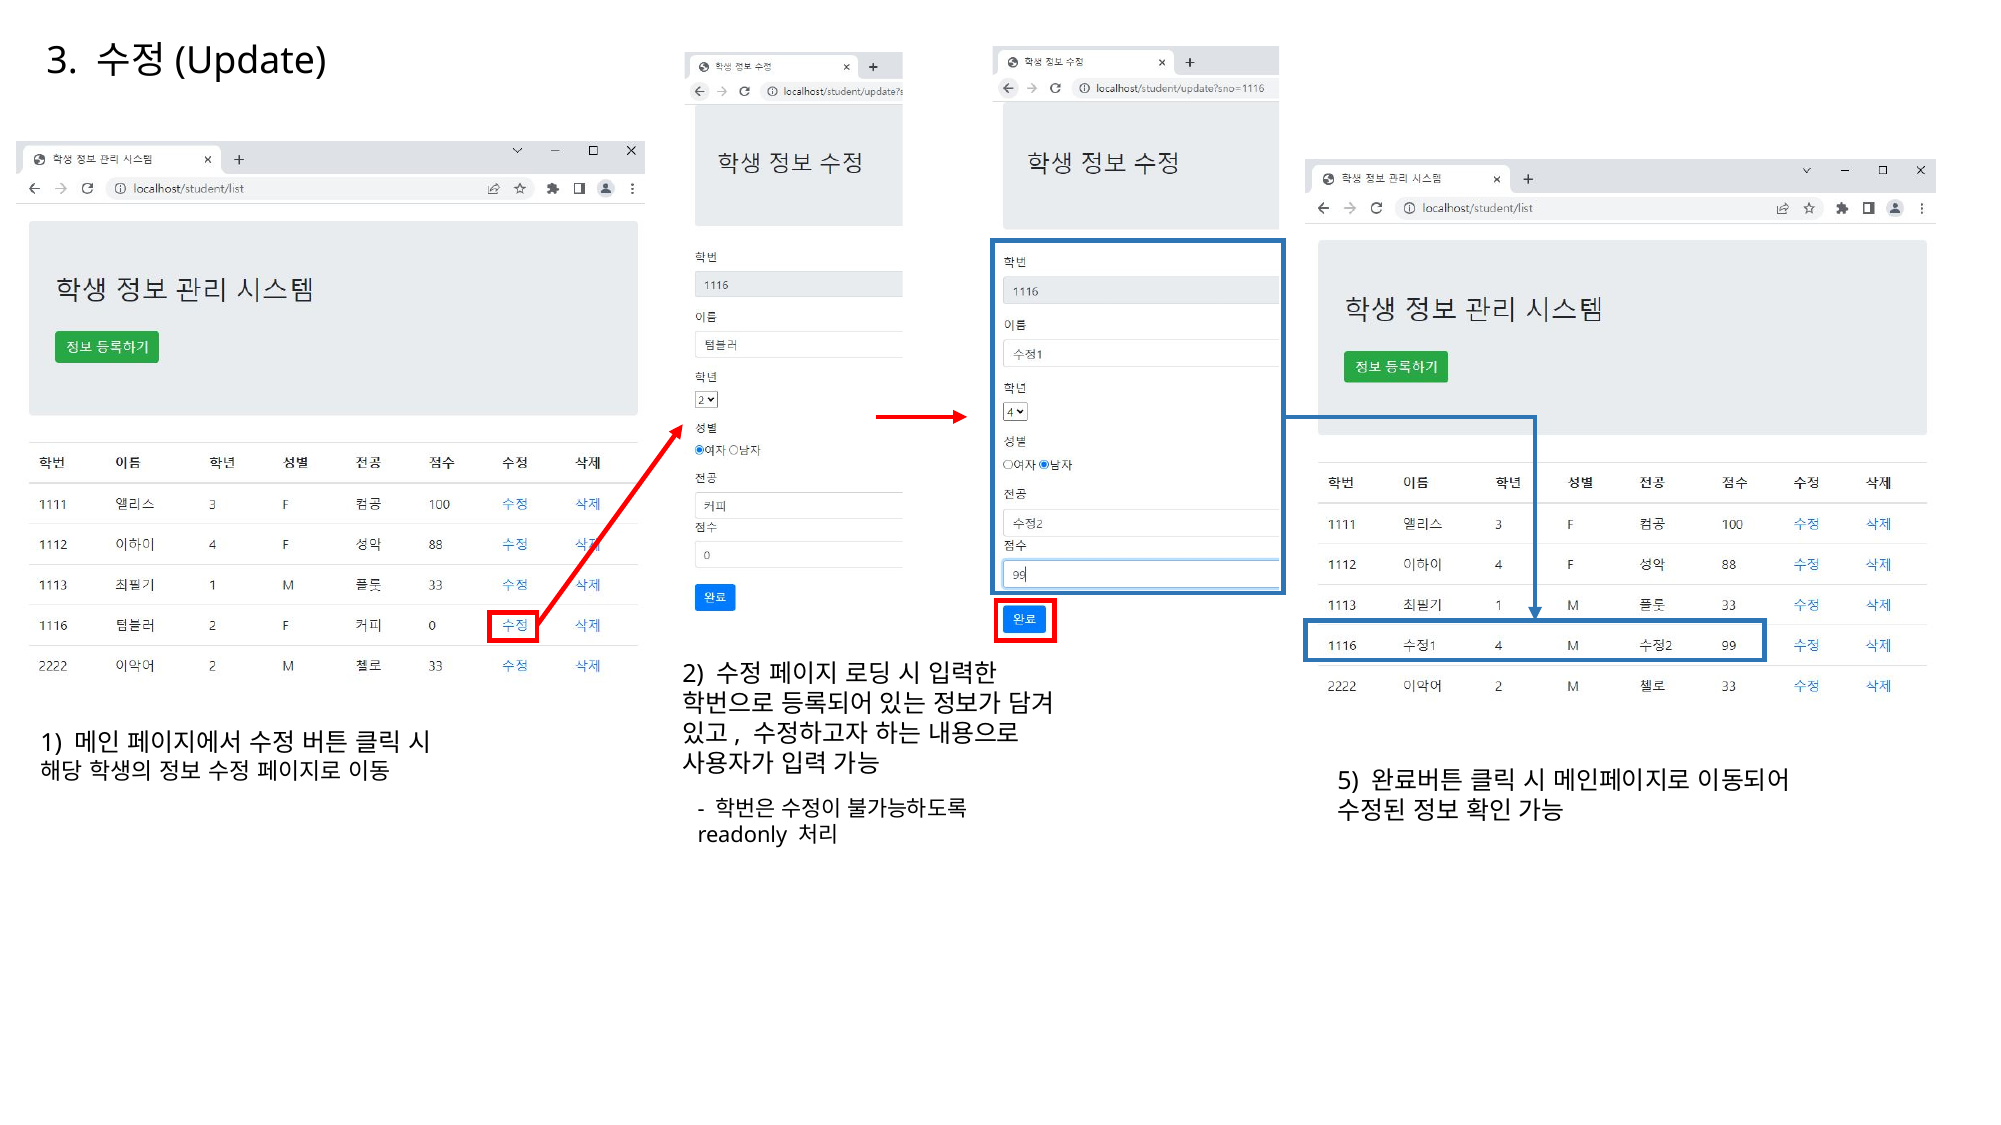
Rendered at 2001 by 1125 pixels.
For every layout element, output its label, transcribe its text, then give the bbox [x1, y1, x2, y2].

picture [992, 46, 1280, 641]
text_box 3. 수정(Update) [31, 28, 342, 89]
text_box 1) 메인 페이지에서 수정 버튼 클릭 시 해당 학생의 정보 수정 페이지로 이동 [25, 718, 636, 792]
text_box 2) 수정 페이지 로딩 시 입력한 학번으로 등록되어 있는 정보가 담겨 있고, 수정하고자 하는 내용으로 사용자가 입력 가능 [667, 650, 1085, 786]
picture [16, 141, 645, 708]
text_box - 학번은 수정이 불가능하도록 readonly 처리 [682, 786, 1019, 855]
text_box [1283, 416, 1536, 621]
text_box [536, 424, 683, 626]
text_box [1280, 240, 1285, 594]
picture [1305, 159, 1936, 715]
picture [684, 52, 903, 615]
text_box 5) 완료버튼 클릭 시 메인페이지로 이동되어 수정된 정보 확인 가능 [1322, 757, 1925, 832]
